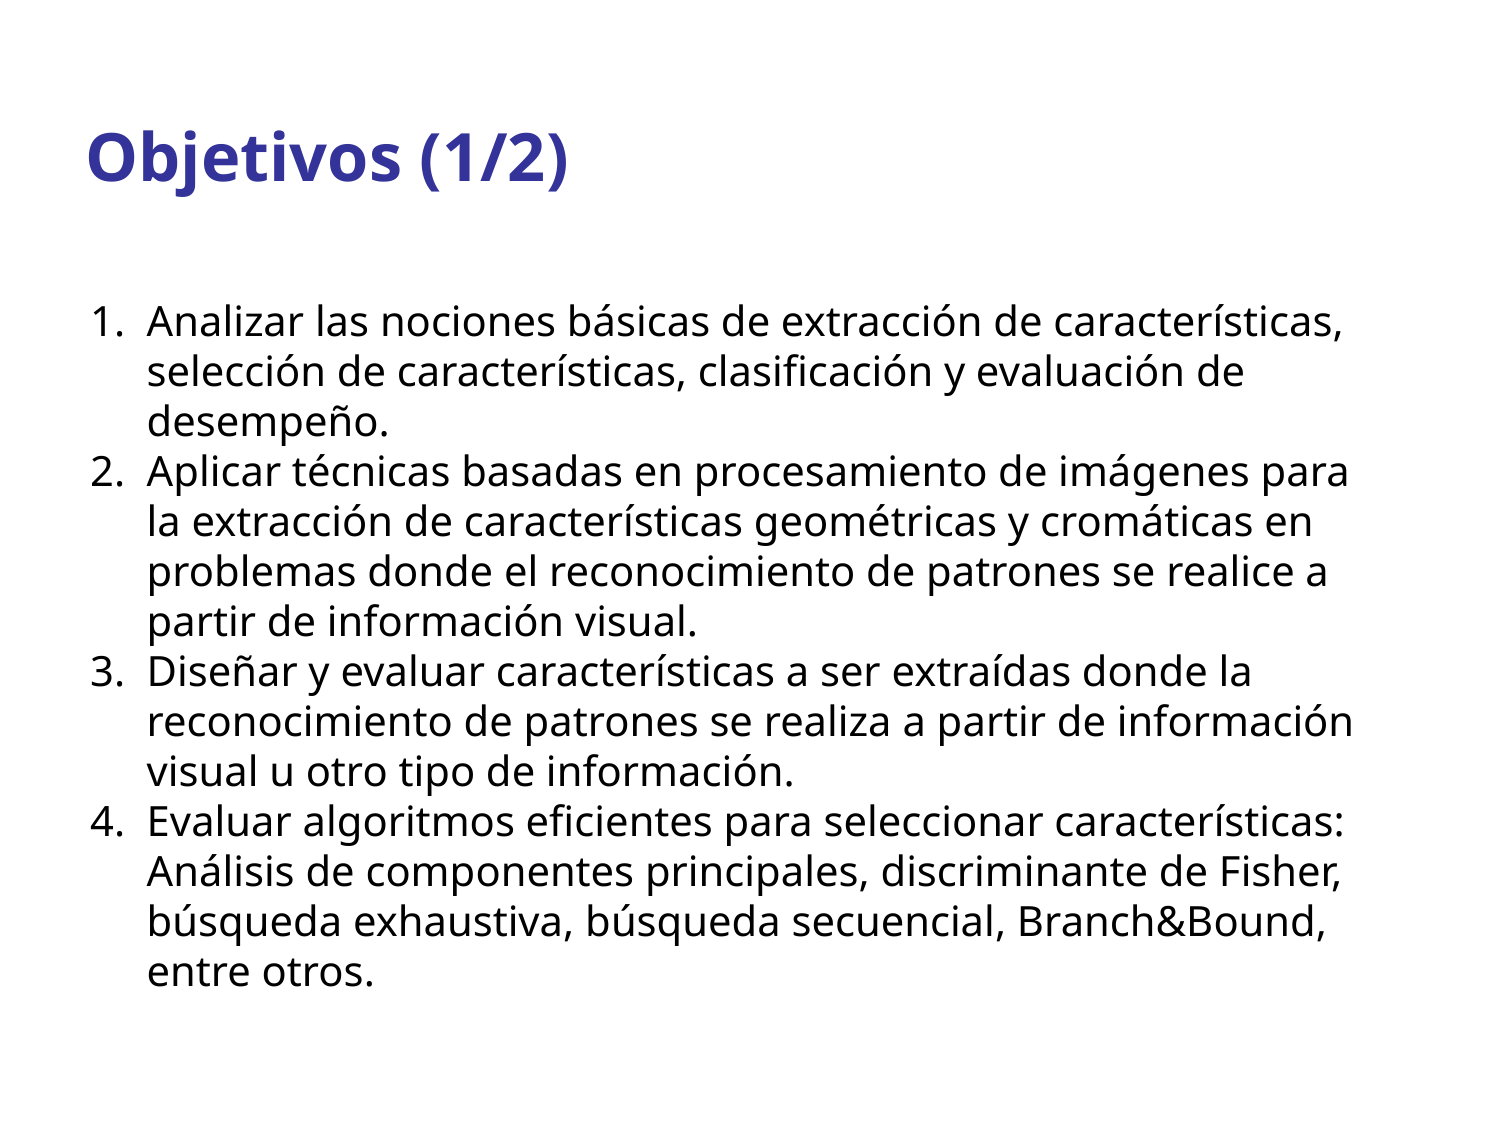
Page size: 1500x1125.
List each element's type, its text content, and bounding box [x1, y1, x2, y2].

text_box Analizar las nociones básicas de extracción de características, selección de características, clasificación y evaluación de desempeño. Aplicar técnicas basadas en procesamiento de imágenes para la extracción de características geométricas y cromáticas en problemas donde el reconocimiento de patrones se realice a partir de información visual. Diseñar y evaluar características a ser extraídas donde la reconocimiento de patrones se realiza a partir de información visual u otro tipo de información. Evaluar algoritmos eficientes para seleccionar características: Análisis de componentes principales, discriminante de Fisher, búsqueda exhaustiva, búsqueda secuencial, Branch&Bound, entre otros. [75, 287, 1409, 1003]
text_box Objetivos (1/2) [70, 107, 602, 203]
